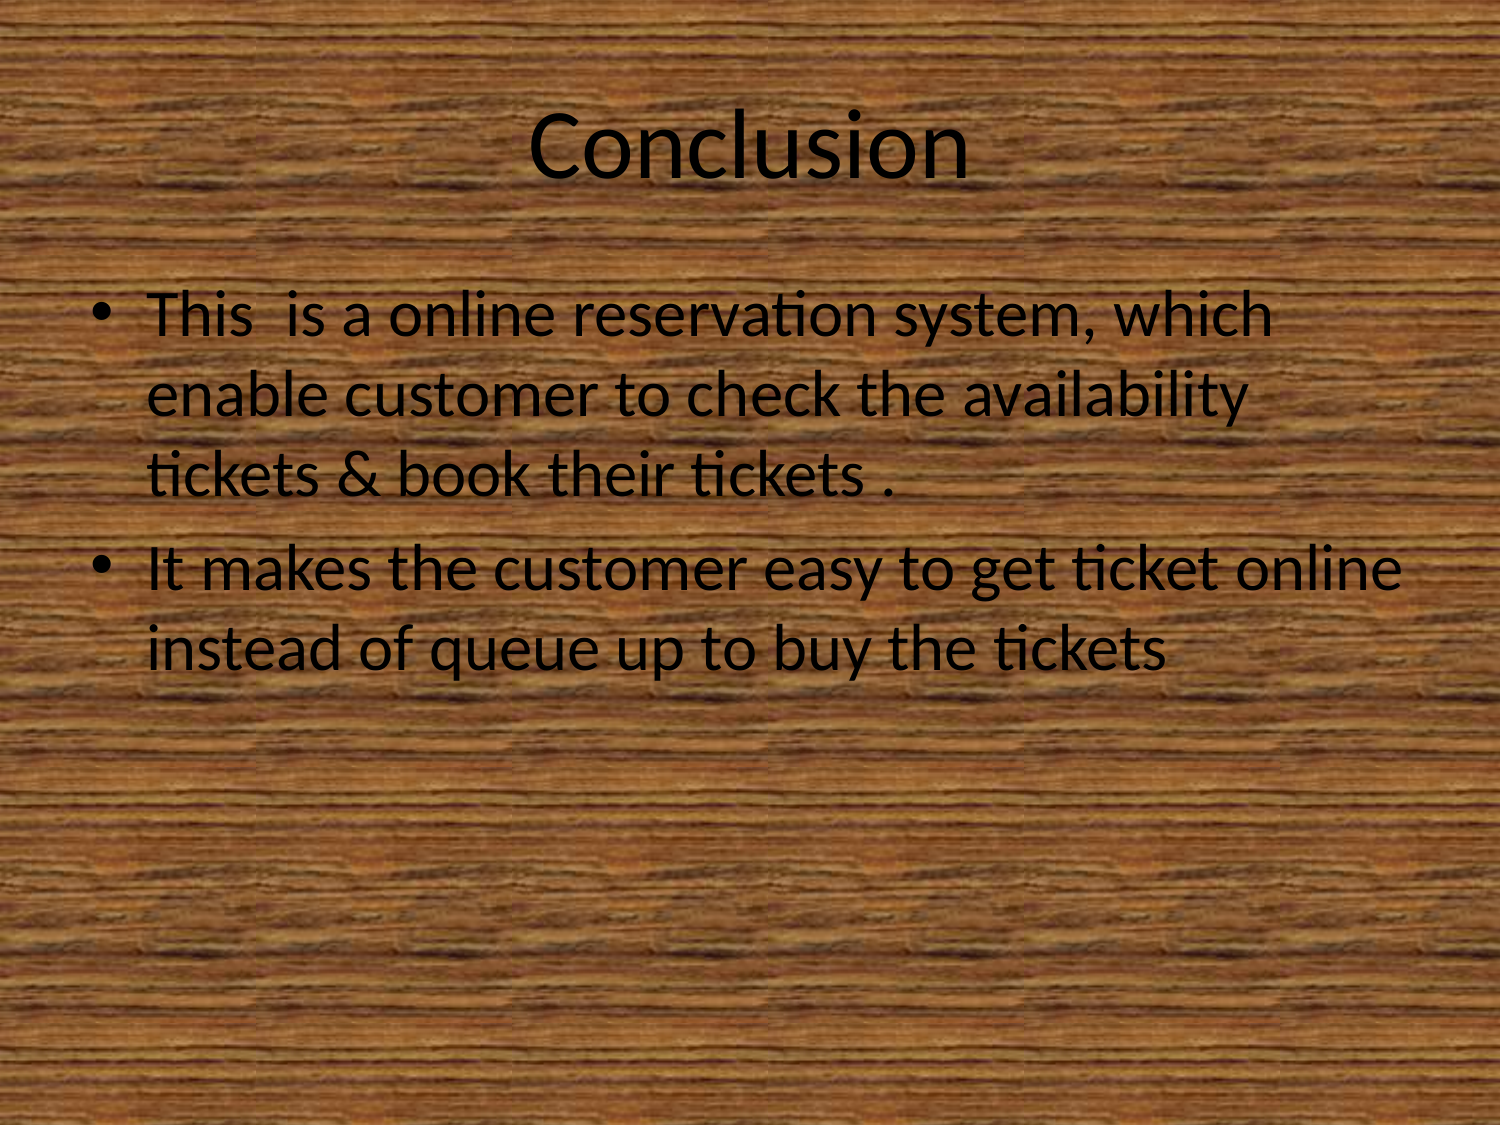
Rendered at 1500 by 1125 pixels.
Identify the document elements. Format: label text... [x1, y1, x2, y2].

picture [0, 0, 1500, 1125]
list This is a online reservation system, which enable customer to check the availability tickets & book their tickets . It makes the customer easy to get ticket online instead of queue up to buy the tickets [75, 262, 1425, 1005]
title Conclusion [75, 45, 1425, 233]
